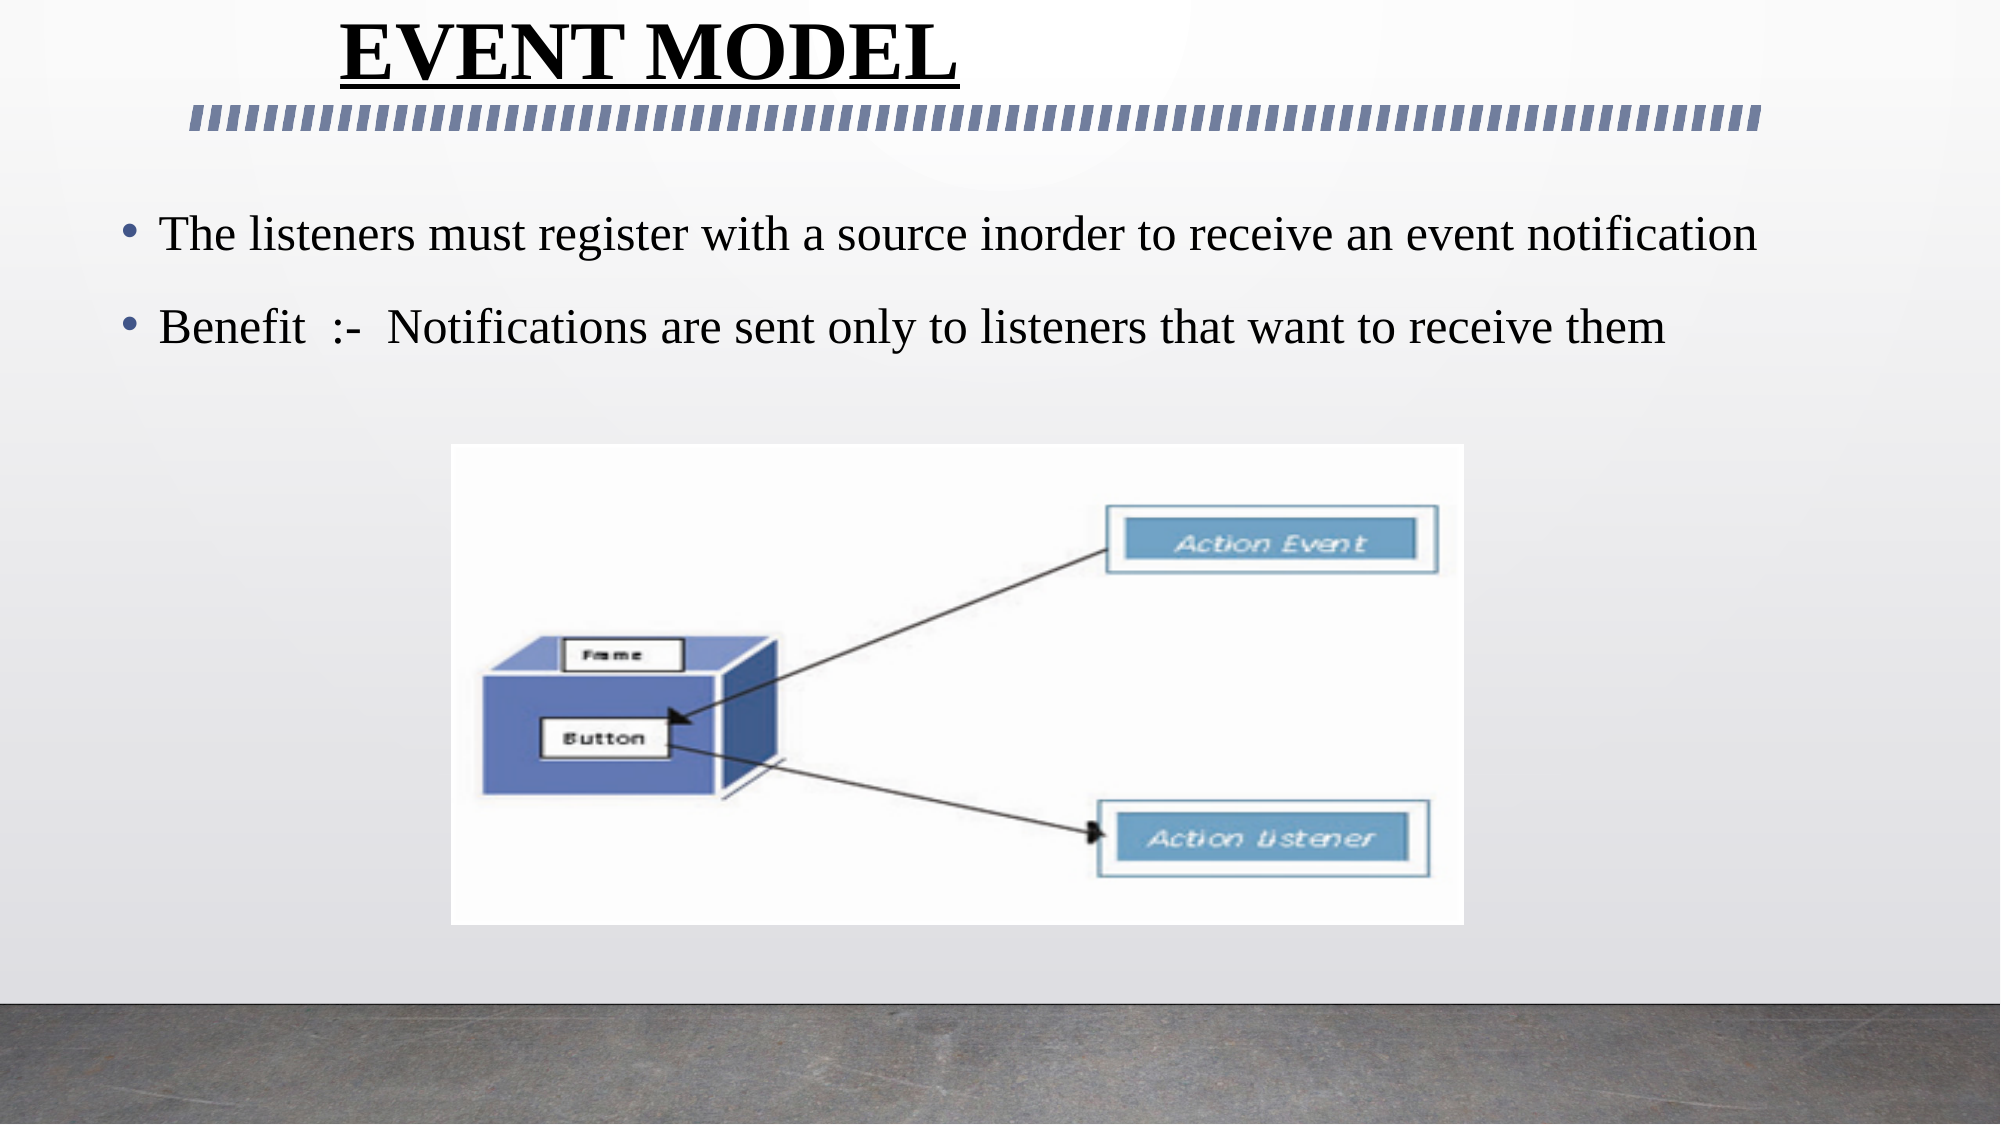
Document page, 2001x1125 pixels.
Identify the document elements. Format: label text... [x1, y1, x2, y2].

title EVENT MODEL [324, 0, 1575, 181]
picture [0, 1004, 2000, 1124]
picture [451, 443, 1464, 925]
list The listeners must register with a source inorder to receive an event notification Benefit :- Notifications are sent only to listeners that want to receive them [106, 181, 1809, 966]
